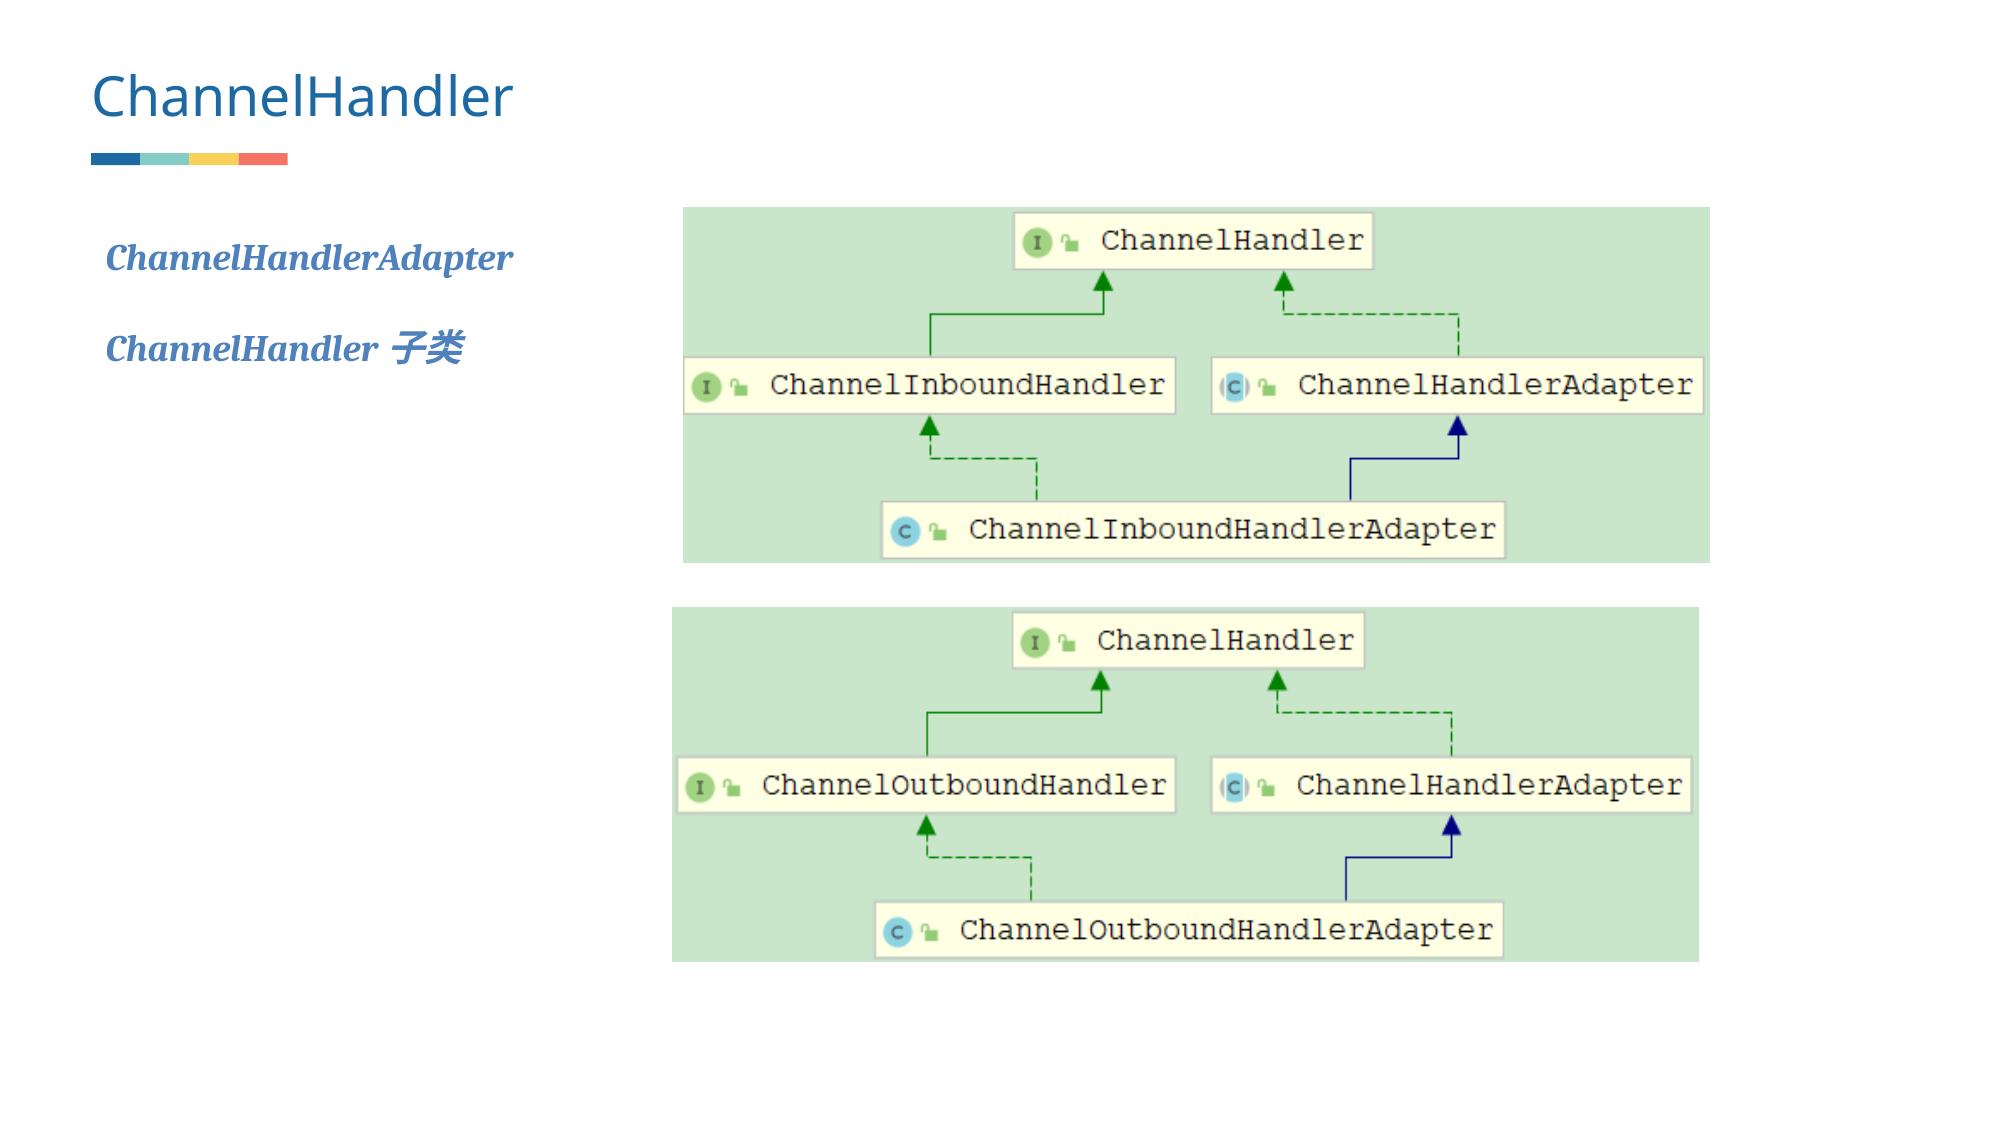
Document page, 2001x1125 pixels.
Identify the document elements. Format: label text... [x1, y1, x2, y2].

picture [672, 607, 1700, 963]
text_box ChannelHandlerAdapter [90, 225, 678, 286]
picture [683, 207, 1710, 563]
text_box ChannelHandler子类 [90, 316, 614, 376]
text_box ChannelHandler [91, 60, 851, 128]
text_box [90, 152, 288, 166]
